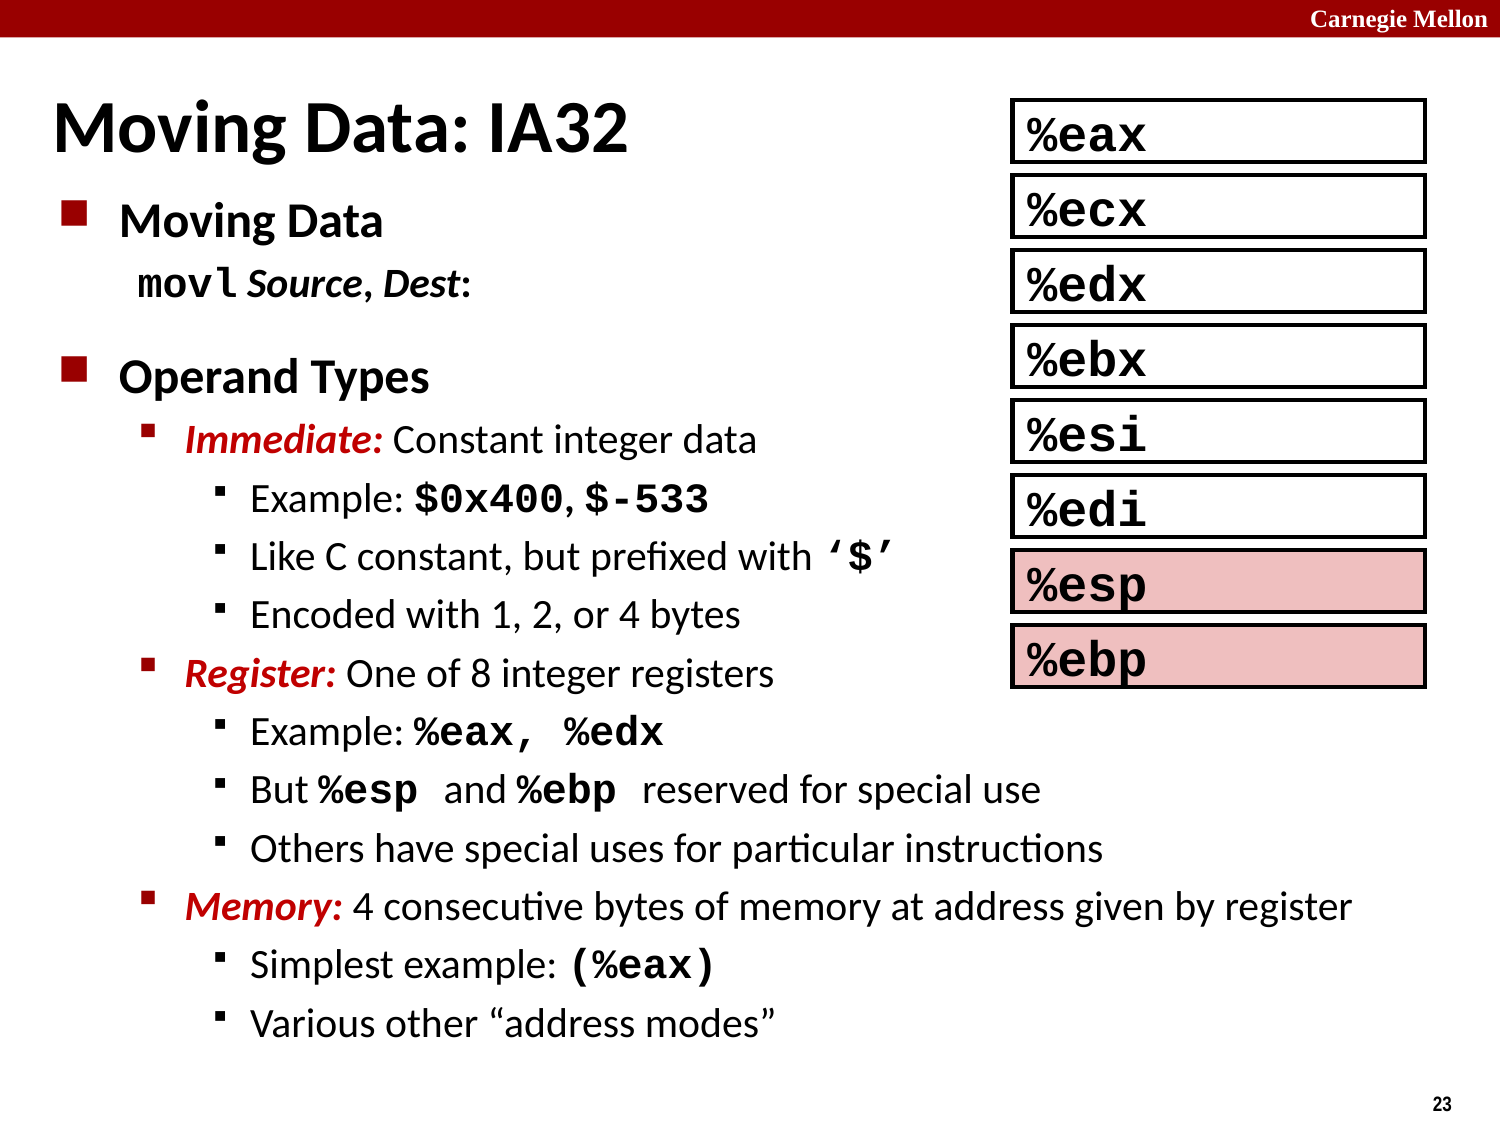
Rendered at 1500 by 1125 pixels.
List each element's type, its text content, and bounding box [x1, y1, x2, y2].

title Moving Data: IA32 [37, 74, 947, 170]
list Moving Data movl Source, Dest: Operand Types Immediate: Constant integer data Example: $0x400, $-533 Like C constant, but prefixed with ‘$’ Encoded with 1, 2, or 4 bytes Register: One of 8 integer registers Example: %eax, %edx But %esp and %ebp reserved for special use Others have special uses for particular instructions Memory: 4 consecutive bytes of memory at address given by register Simplest example: (%eax) Various other “address modes” [47, 180, 1426, 1038]
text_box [1012, 99, 1426, 688]
